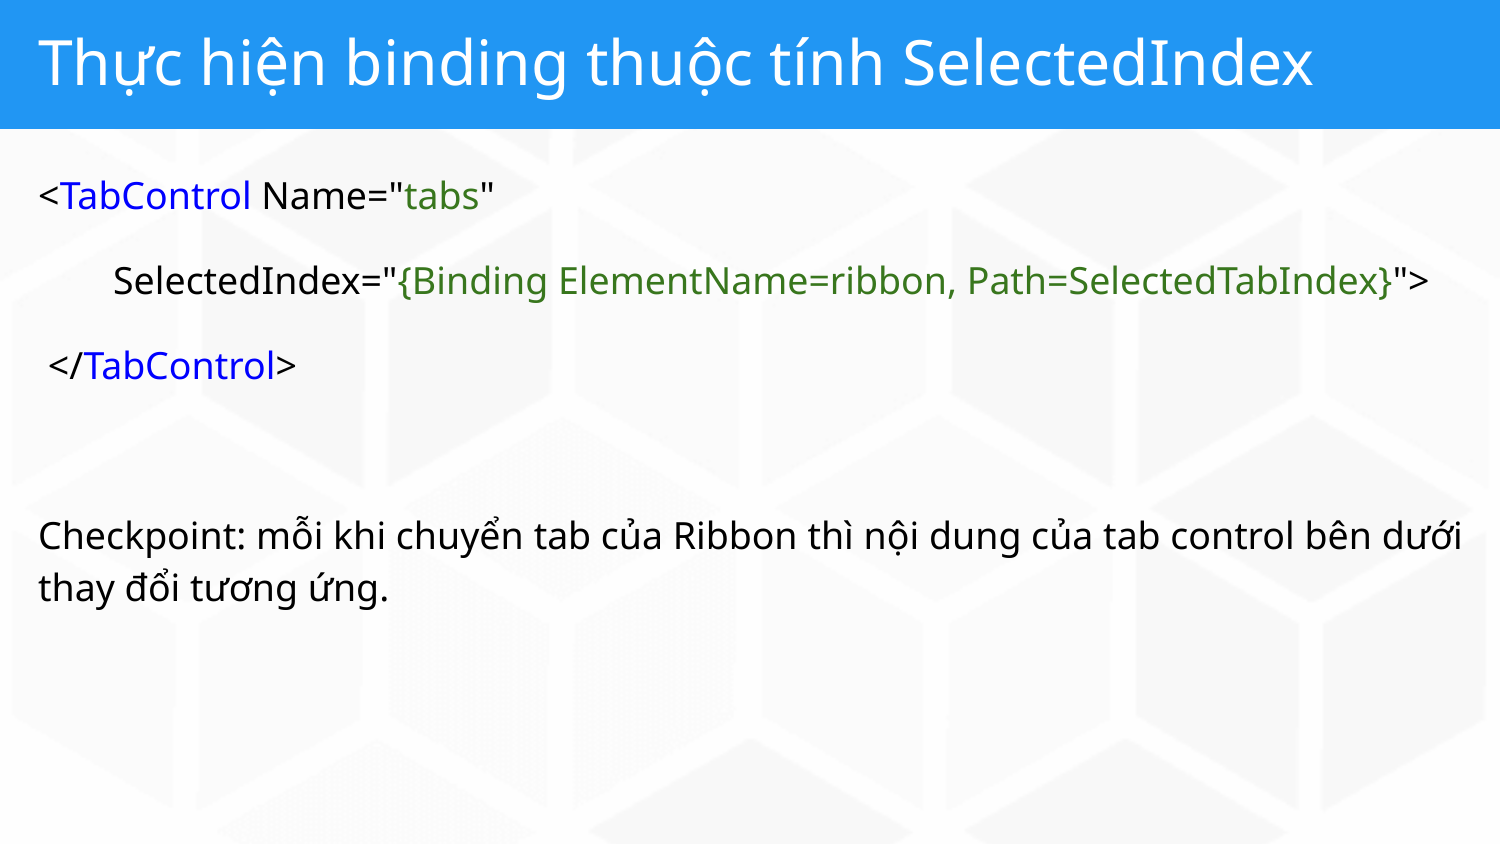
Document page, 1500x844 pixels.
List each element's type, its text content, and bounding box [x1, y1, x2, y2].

title Thực hiện binding thuộc tính SelectedIndex [23, 0, 1500, 122]
picture [0, 129, 1500, 844]
list <TabControl Name="tabs" SelectedIndex="{Binding ElementName=ribbon, Path=SelectedTabIndex}"> </TabControl> Checkpoint: mỗi khi chuyển tab của Ribbon thì nội dung của tab control bên dưới thay đổi tương ứng. [23, 149, 1489, 844]
